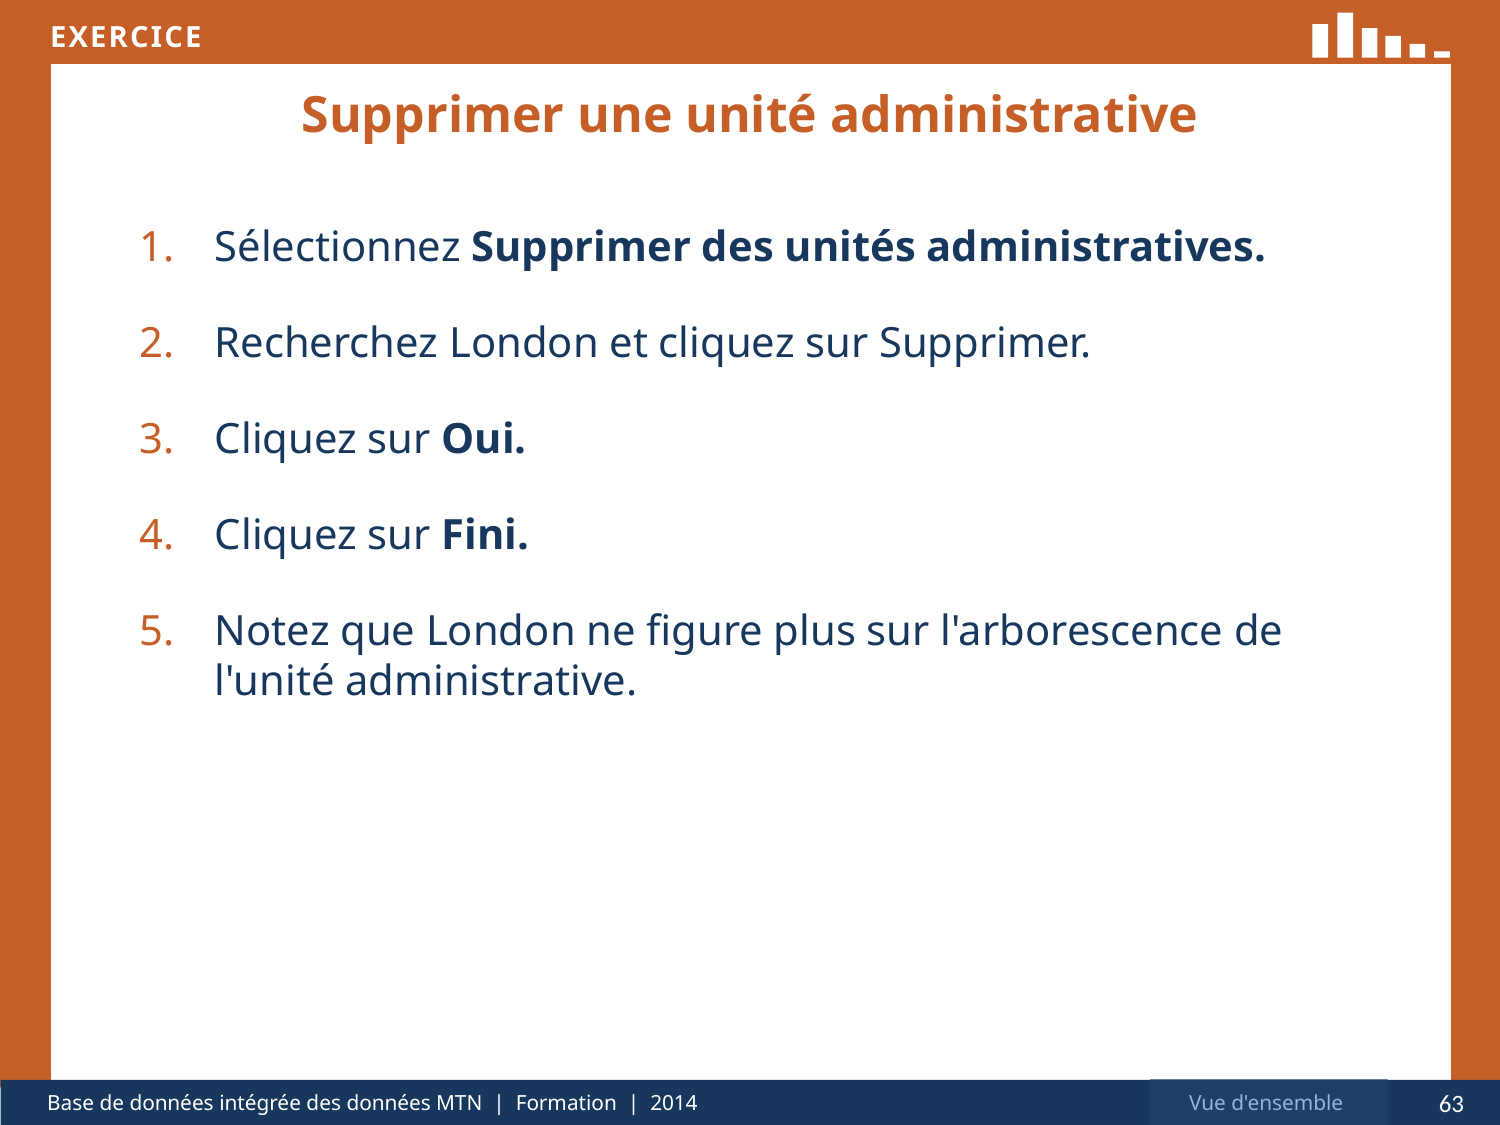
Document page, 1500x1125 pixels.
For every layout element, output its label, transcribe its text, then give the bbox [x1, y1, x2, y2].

title Supprimer une unité administrative [50, 75, 1450, 193]
list Sélectionnez Supprimer des unités administratives. Recherchez London et cliquez sur Supprimer. Cliquez sur Oui. Cliquez sur Fini. Notez que London ne figure plus sur l'arborescence de l'unité administrative. [125, 212, 1388, 1025]
